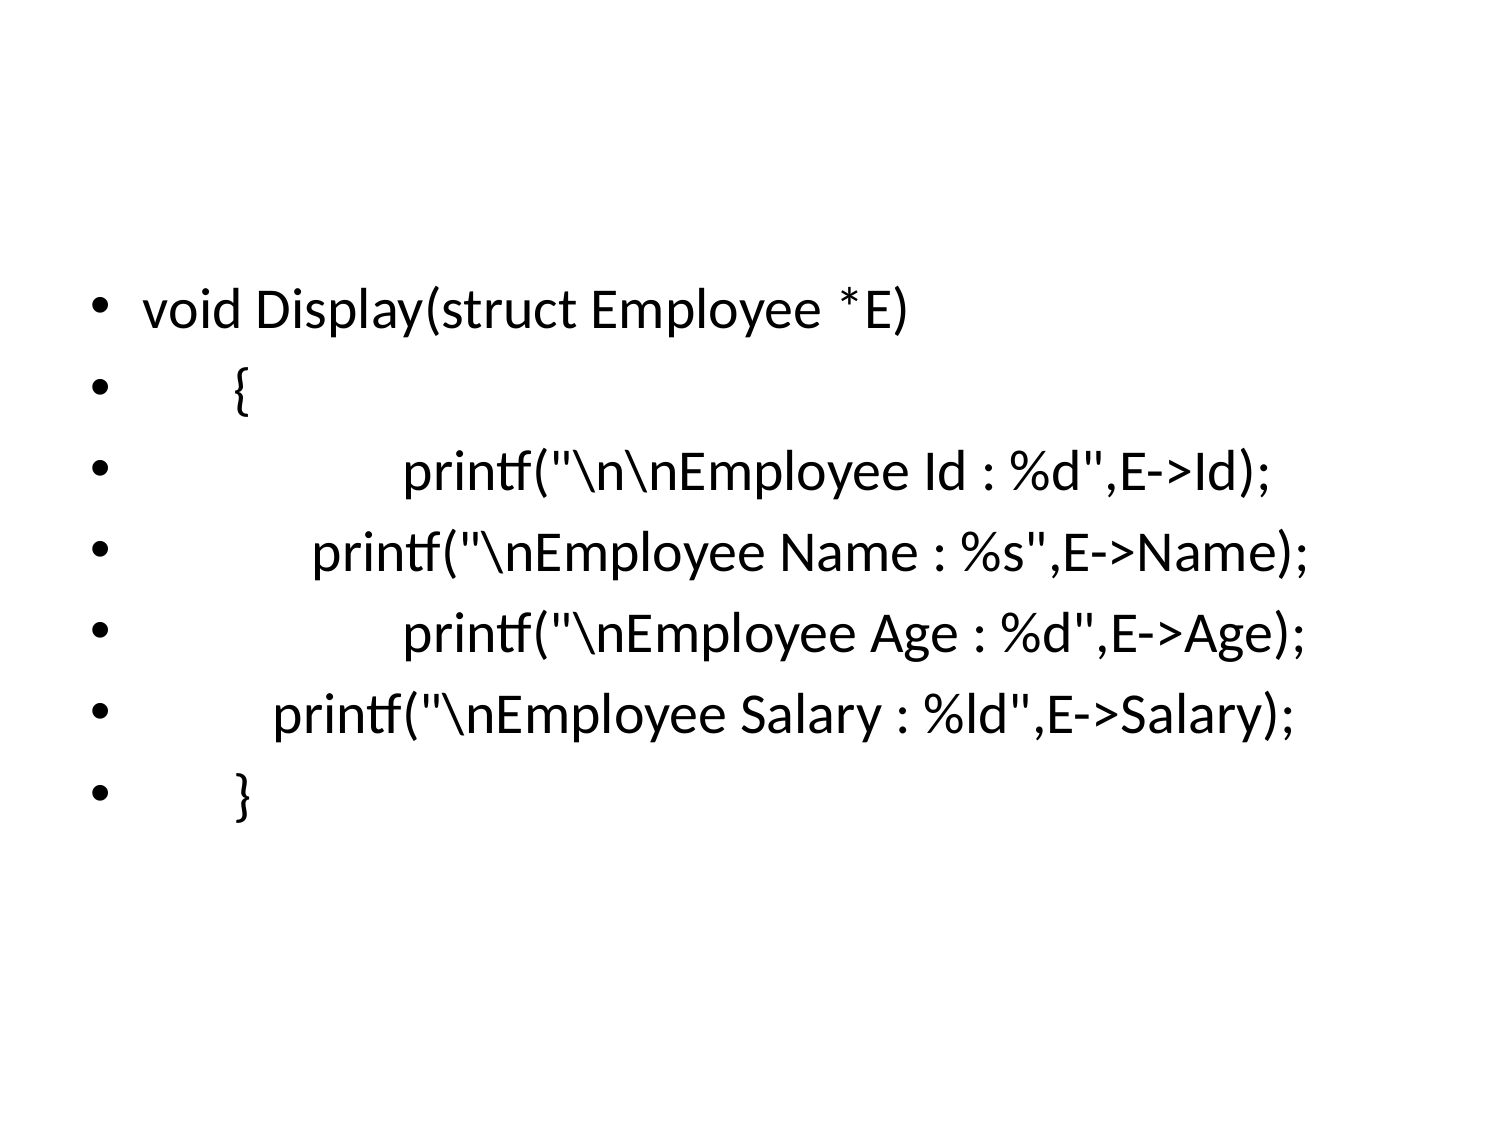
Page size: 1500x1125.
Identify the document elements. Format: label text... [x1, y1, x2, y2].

list void Display(struct Employee *E) { printf("\n\nEmployee Id : %d",E->Id); printf("\nEmployee Name : %s",E->Name); printf("\nEmployee Age : %d",E->Age); printf("\nEmployee Salary : %ld",E->Salary); } [75, 262, 1425, 1005]
